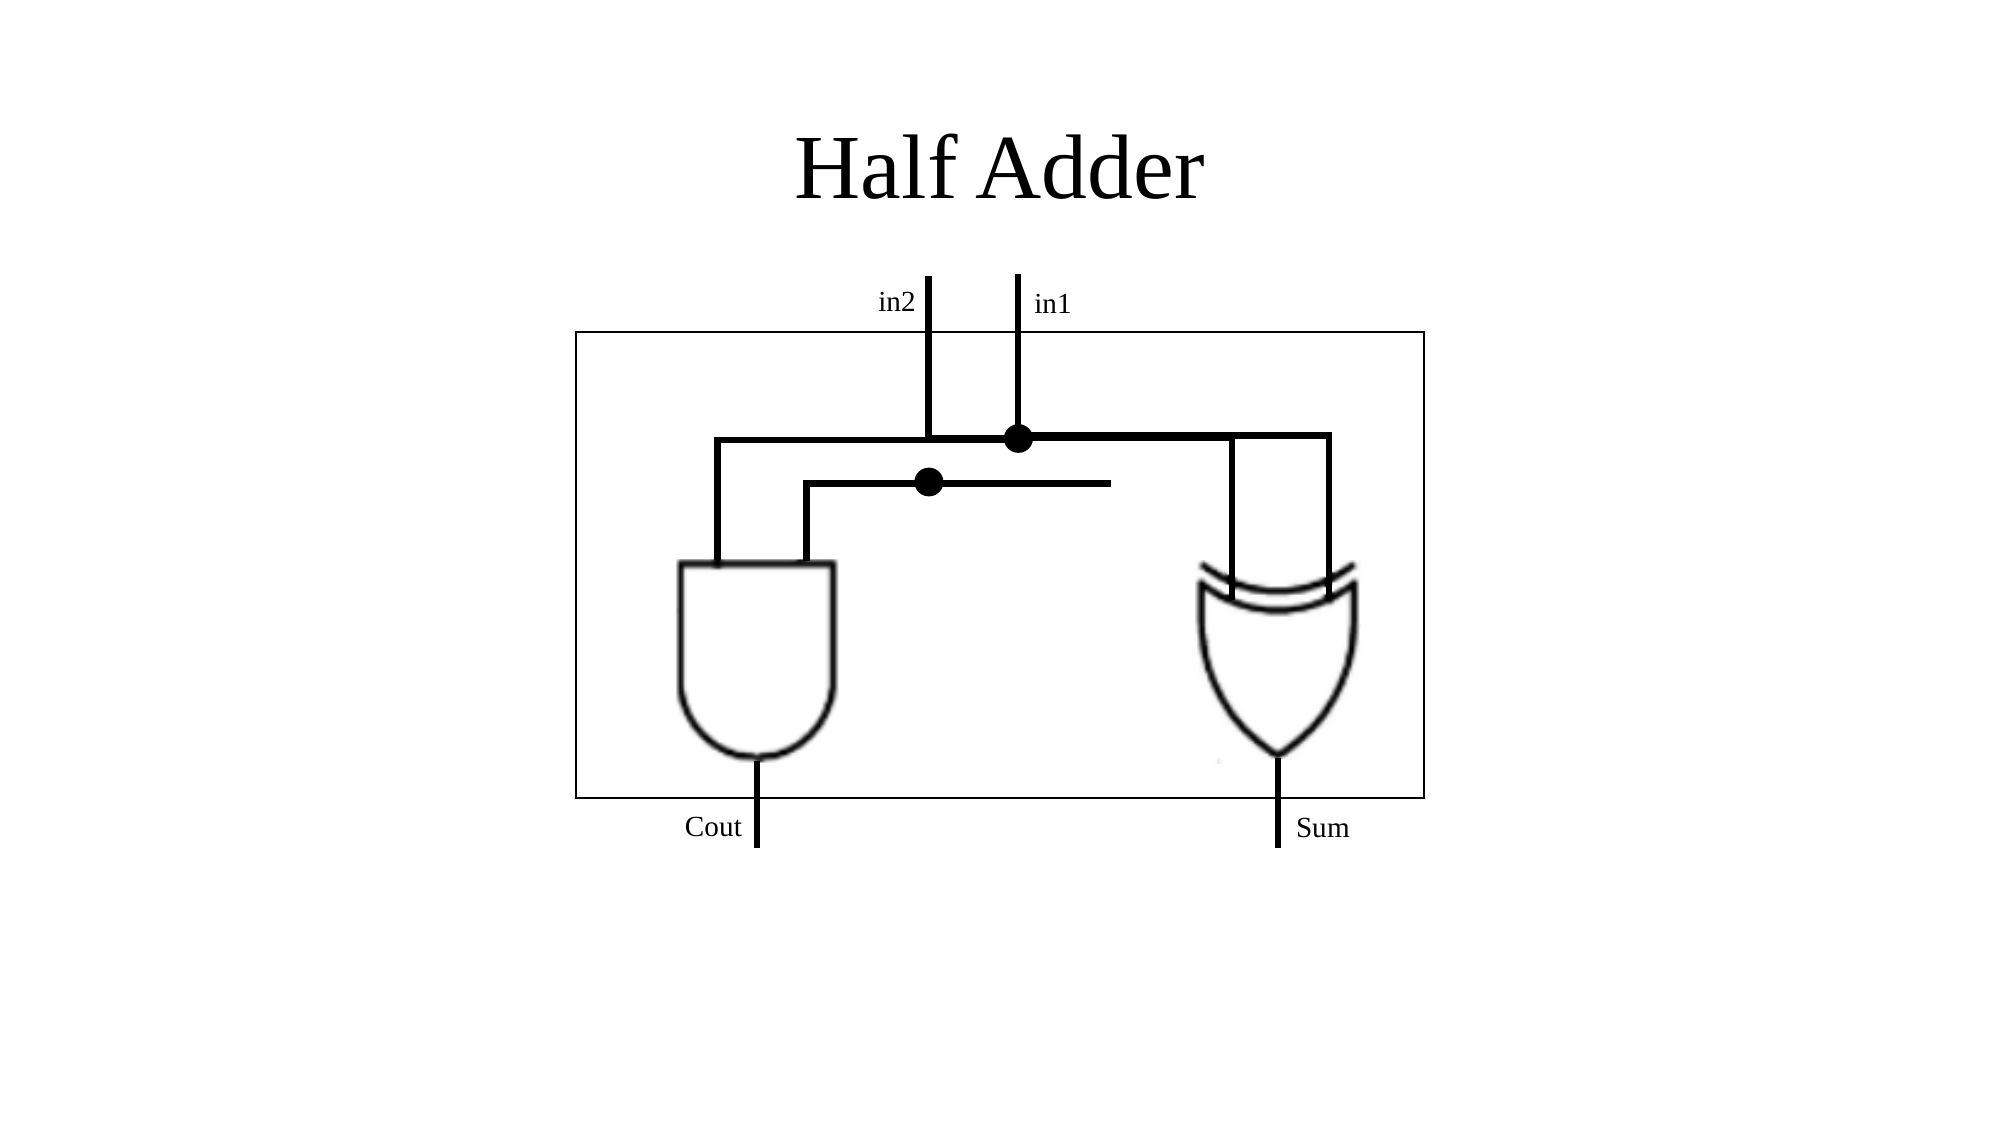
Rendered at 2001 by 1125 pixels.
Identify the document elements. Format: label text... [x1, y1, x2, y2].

title Half Adder [137, 59, 1863, 278]
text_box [575, 273, 1425, 852]
